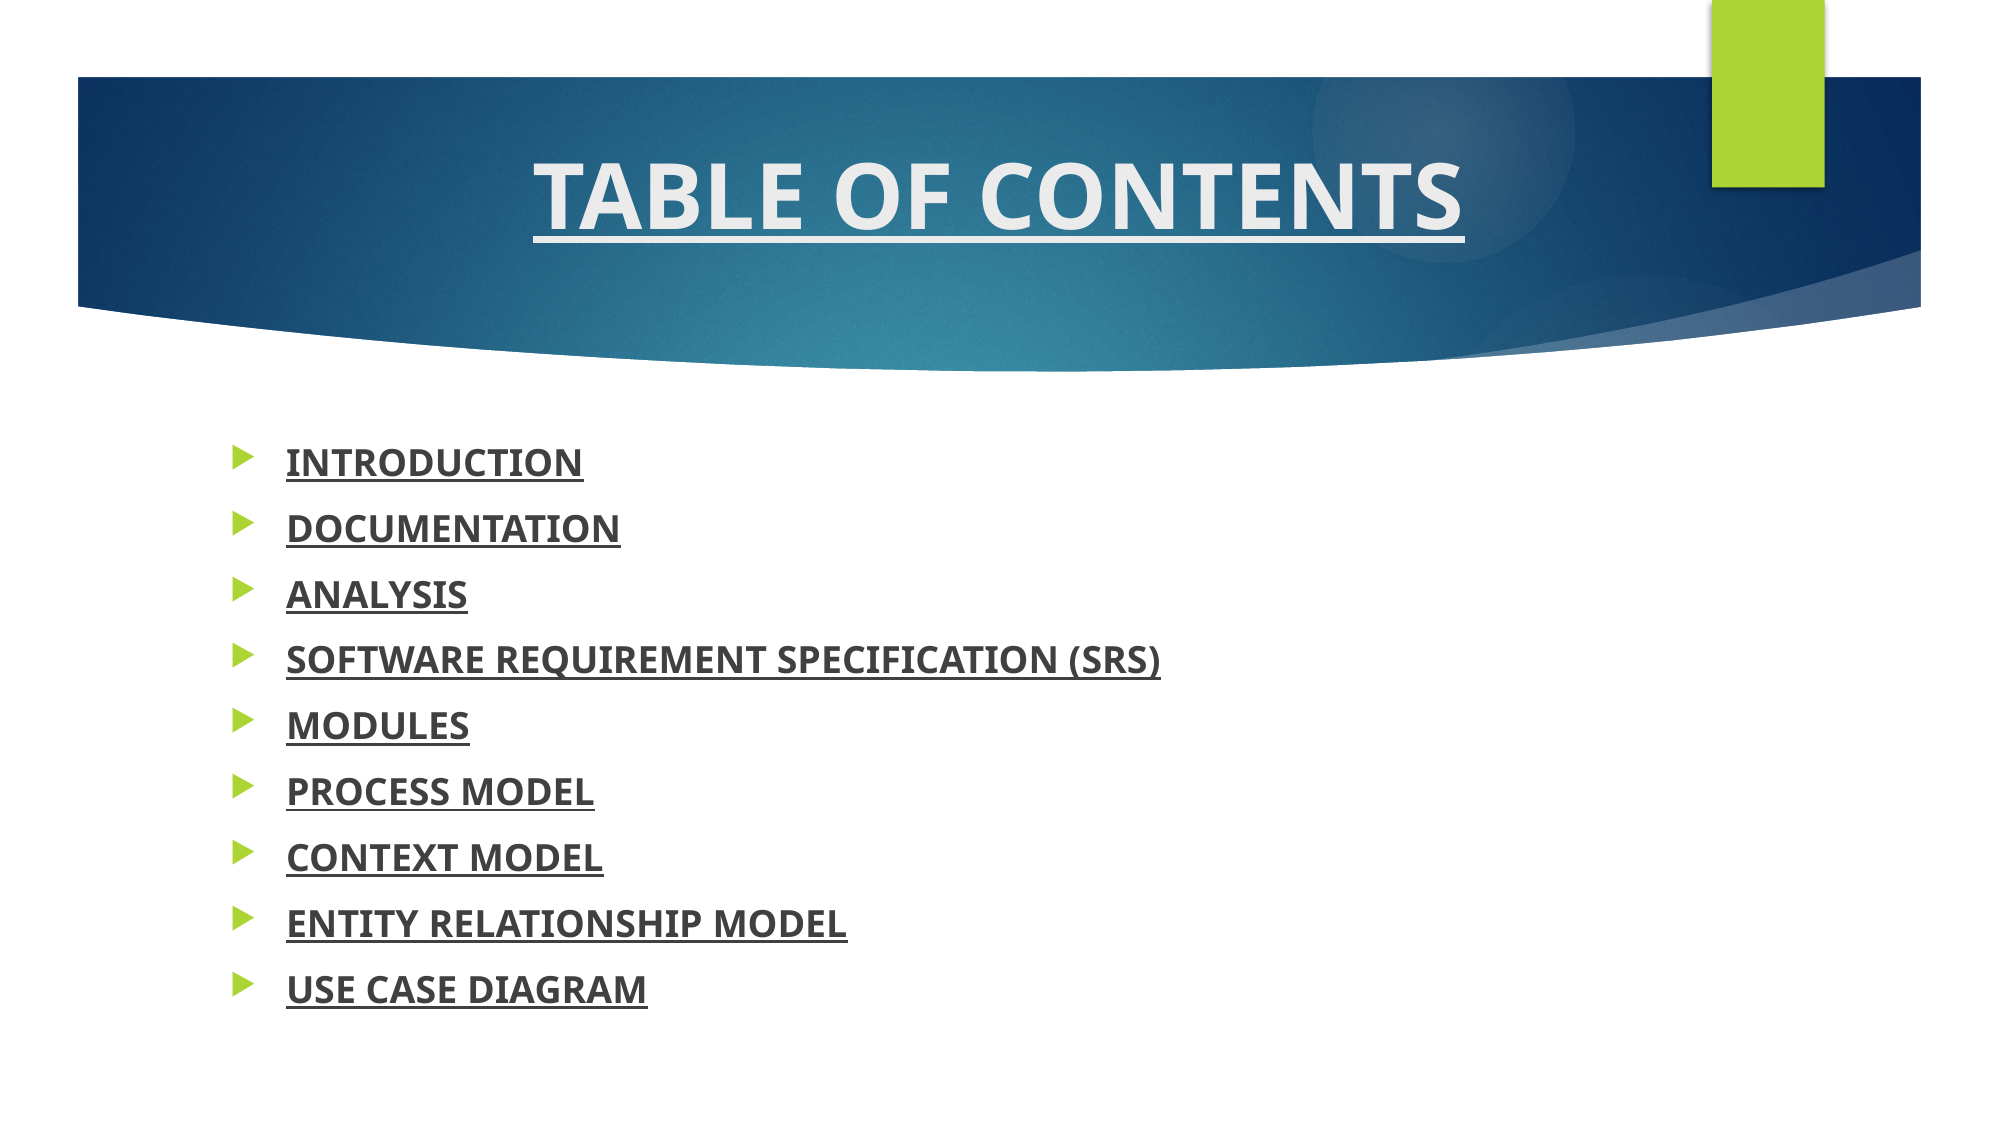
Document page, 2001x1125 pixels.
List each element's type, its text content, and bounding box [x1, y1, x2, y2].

list INTRODUCTION DOCUMENTATION ANALYSIS SOFTWARE REQUIREMENT SPECIFICATION (SRS) MODULES PROCESS MODEL CONTEXT MODEL ENTITY RELATIONSHIP MODEL USE CASE DIAGRAM [214, 365, 1919, 1077]
title TABLE OF CONTENTS [78, 78, 1919, 307]
